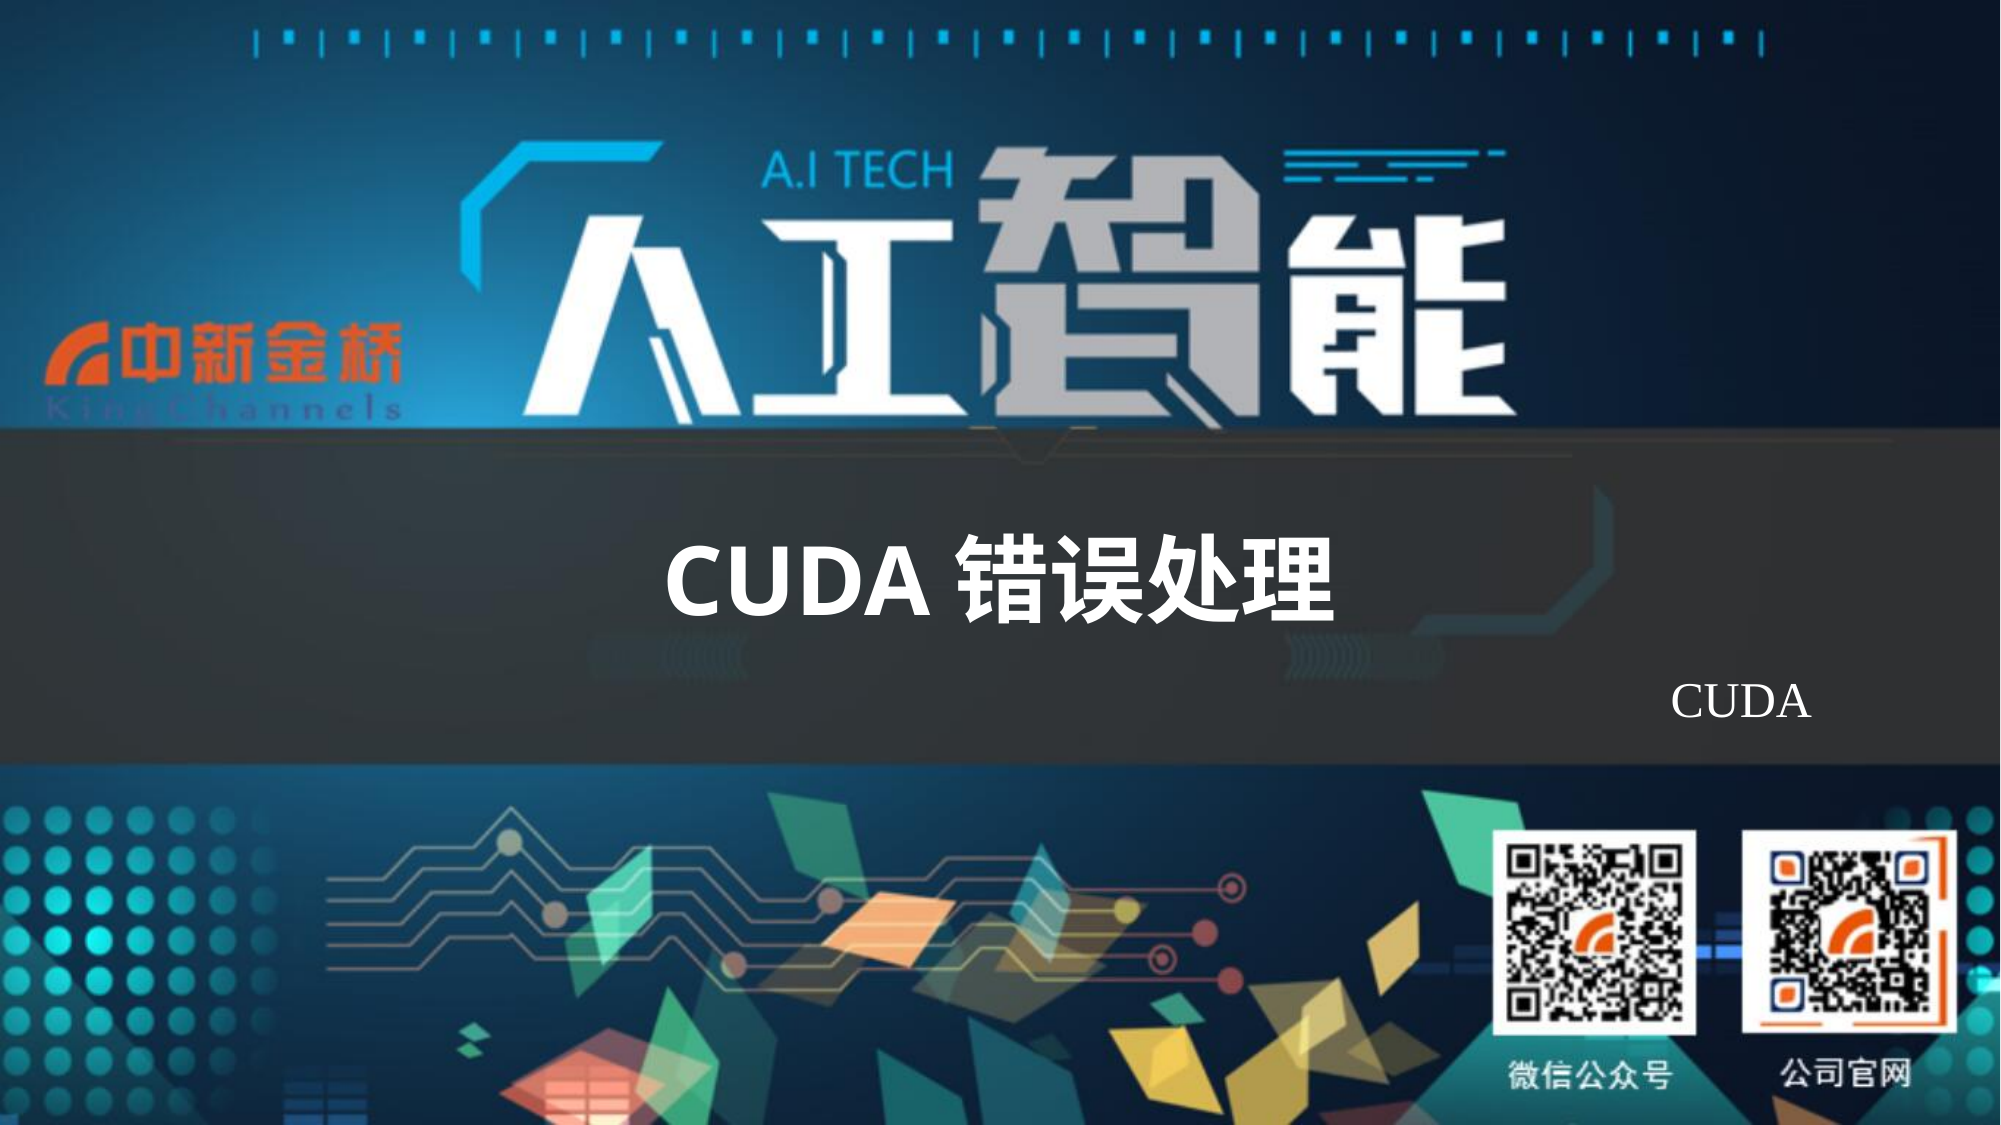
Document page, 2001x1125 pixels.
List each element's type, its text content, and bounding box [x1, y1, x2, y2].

picture [0, 0, 2001, 1125]
text_box CUDA [1518, 650, 1964, 746]
text_box CUDA错误处理 [133, 536, 1865, 632]
